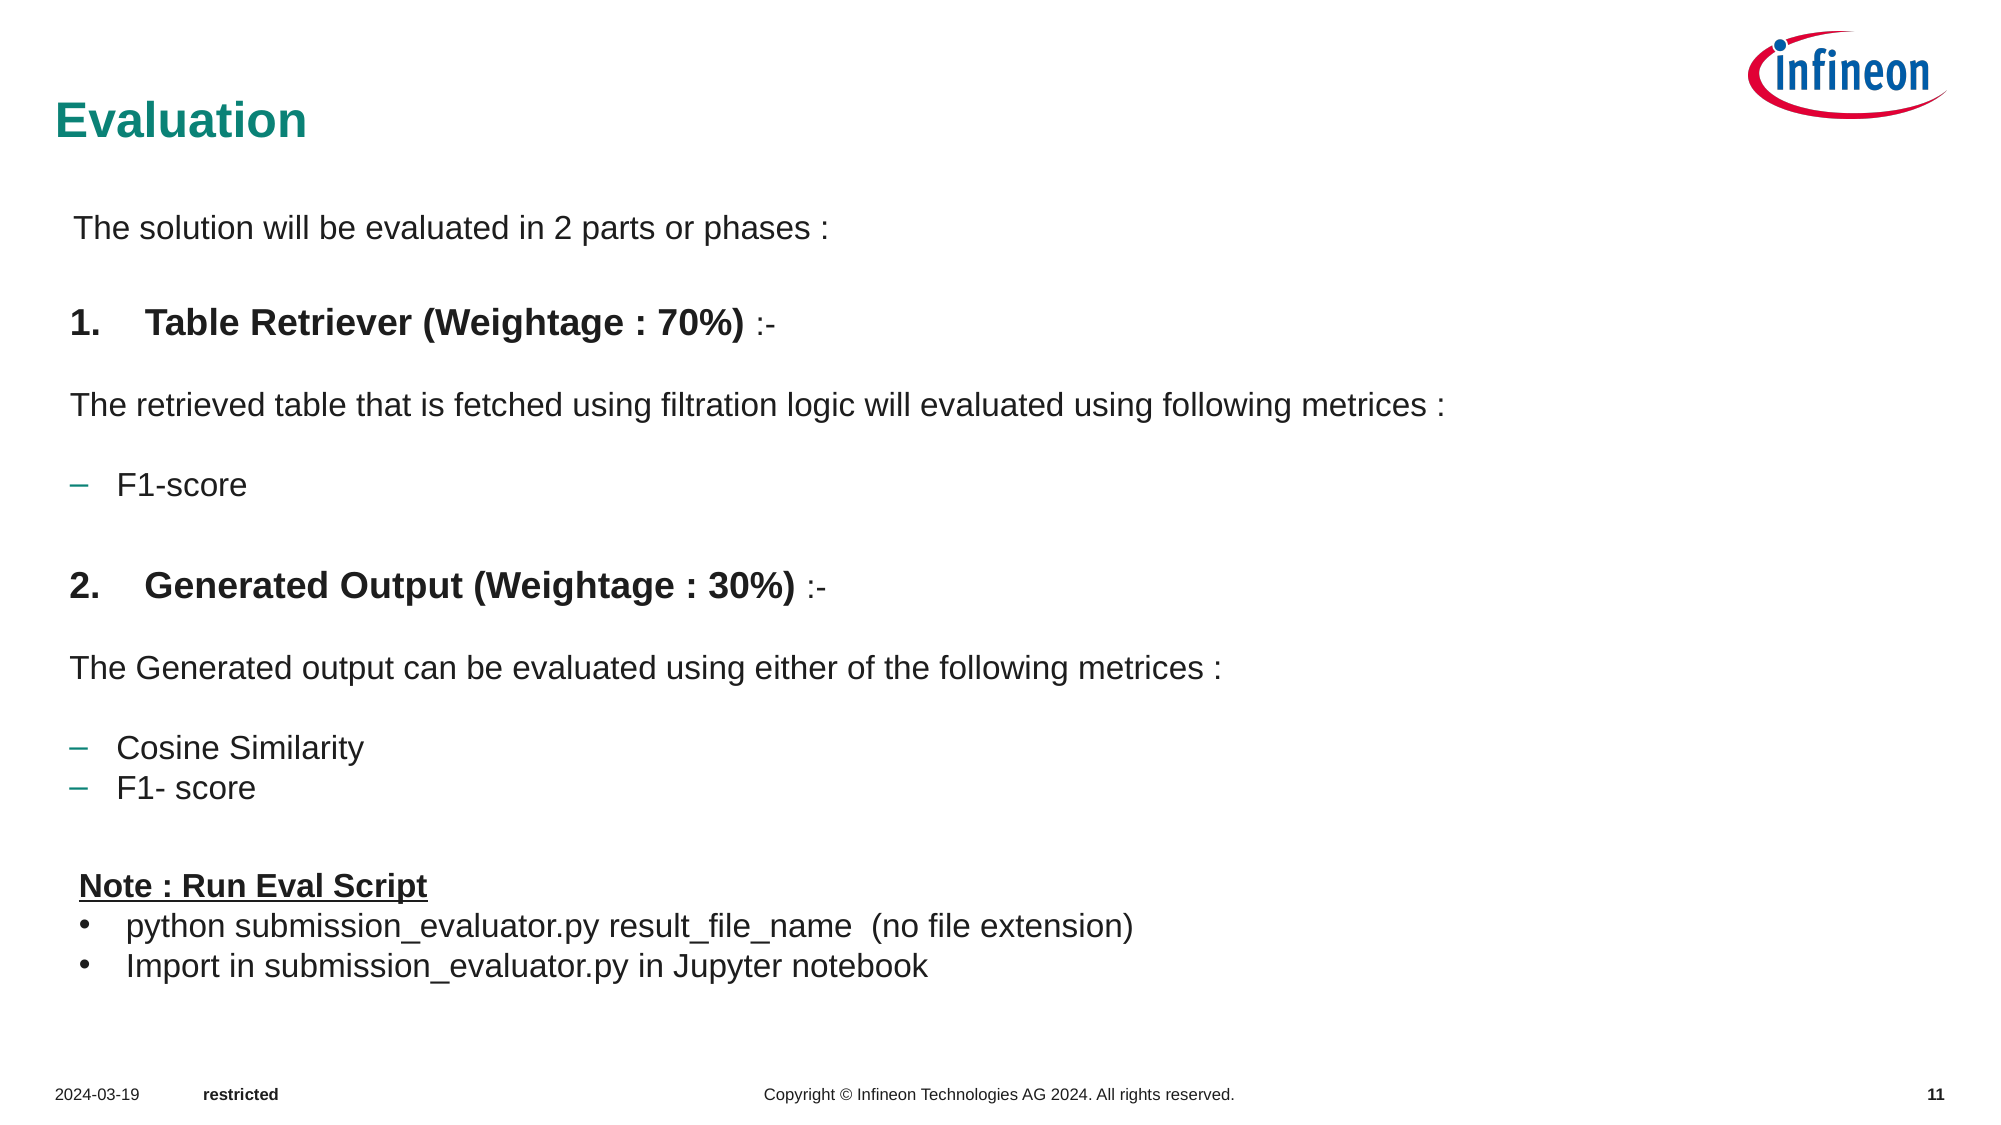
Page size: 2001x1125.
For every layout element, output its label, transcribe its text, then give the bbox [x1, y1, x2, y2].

title Evaluation [55, 30, 1632, 149]
text_box Table Retriever (Weightage : 70%) :- The retrieved table that is fetched using filtration logic will evaluated using following metrices : F1-score [55, 290, 1743, 511]
text_box The solution will be evaluated in 2 parts or phases : [58, 198, 846, 254]
picture [1748, 31, 1947, 119]
text_box Generated Output (Weightage : 30%) :- The Generated output can be evaluated using either of the following metrices : Cosine Similarity F1- score [54, 553, 1579, 814]
text_box Note : Run Eval Script python submission_evaluator.py result_file_name (no file extension) Import in submission_evaluator.py in Jupyter notebook [64, 857, 1151, 992]
